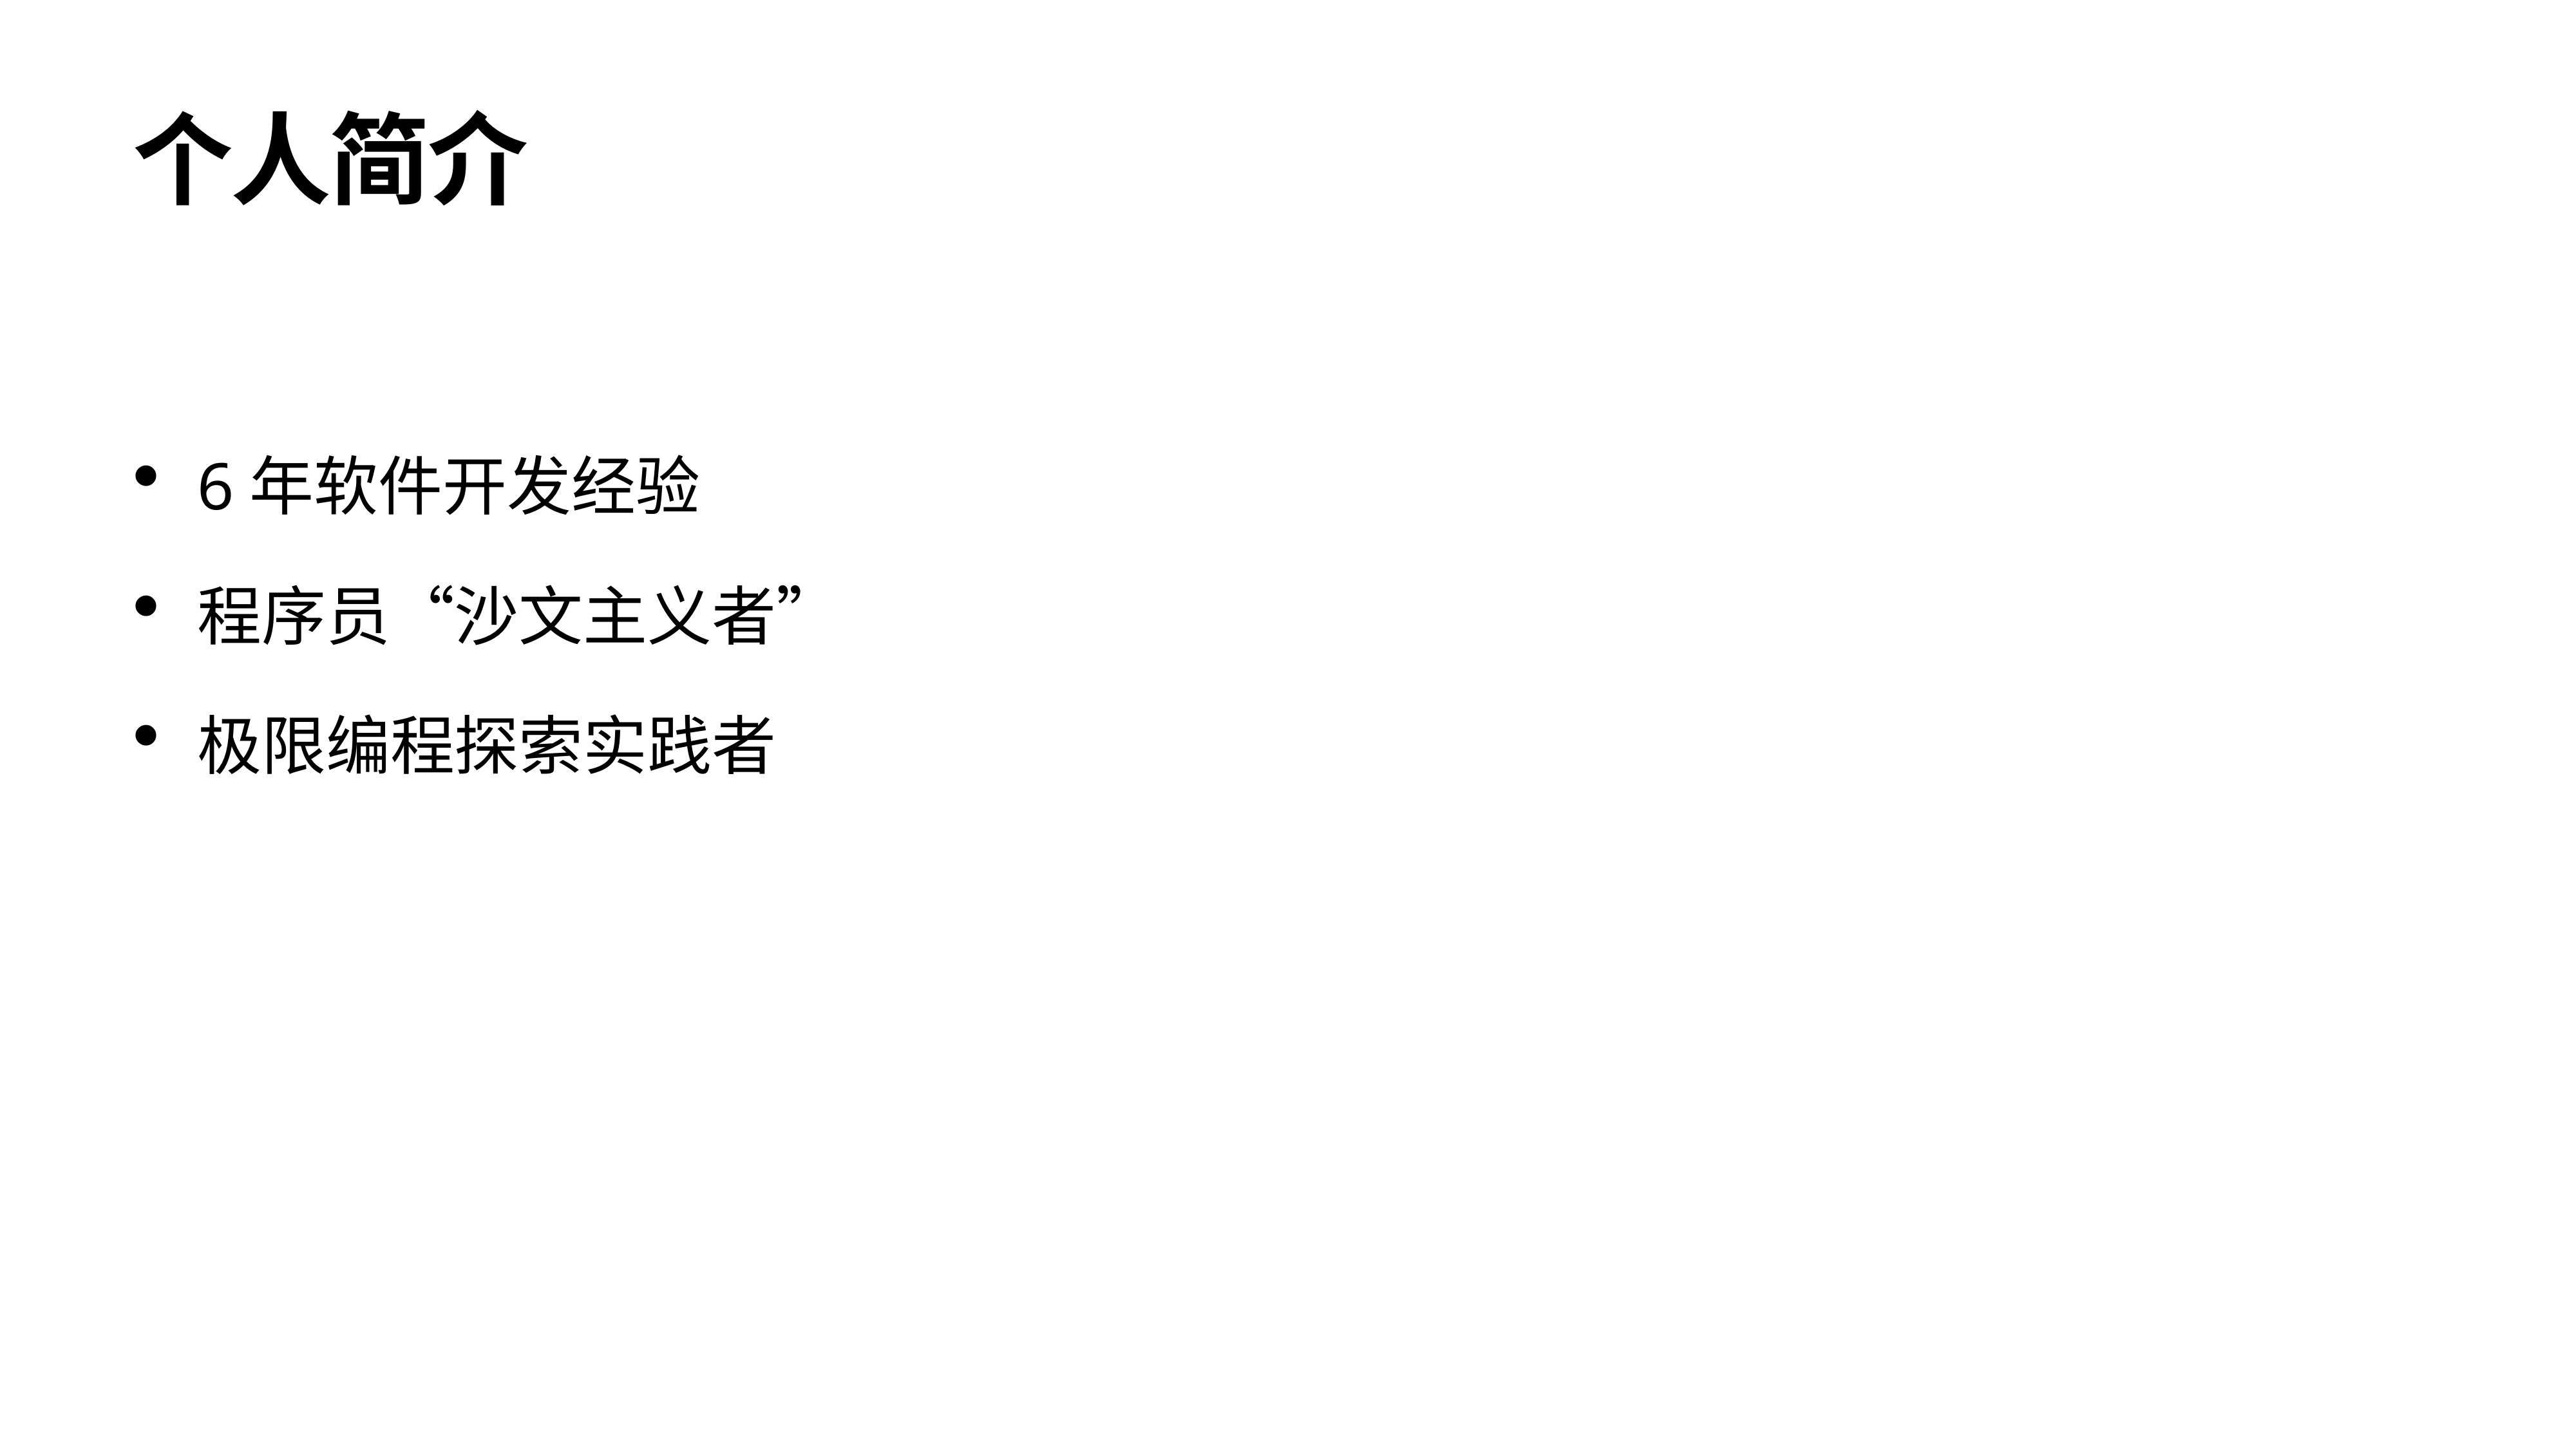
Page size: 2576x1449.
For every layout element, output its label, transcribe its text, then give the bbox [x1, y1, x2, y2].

list 6年软件开发经验 程序员“沙文主义者” 极限编程探索实践者 [127, 448, 2449, 1321]
title 个人简介 [127, 113, 2449, 266]
